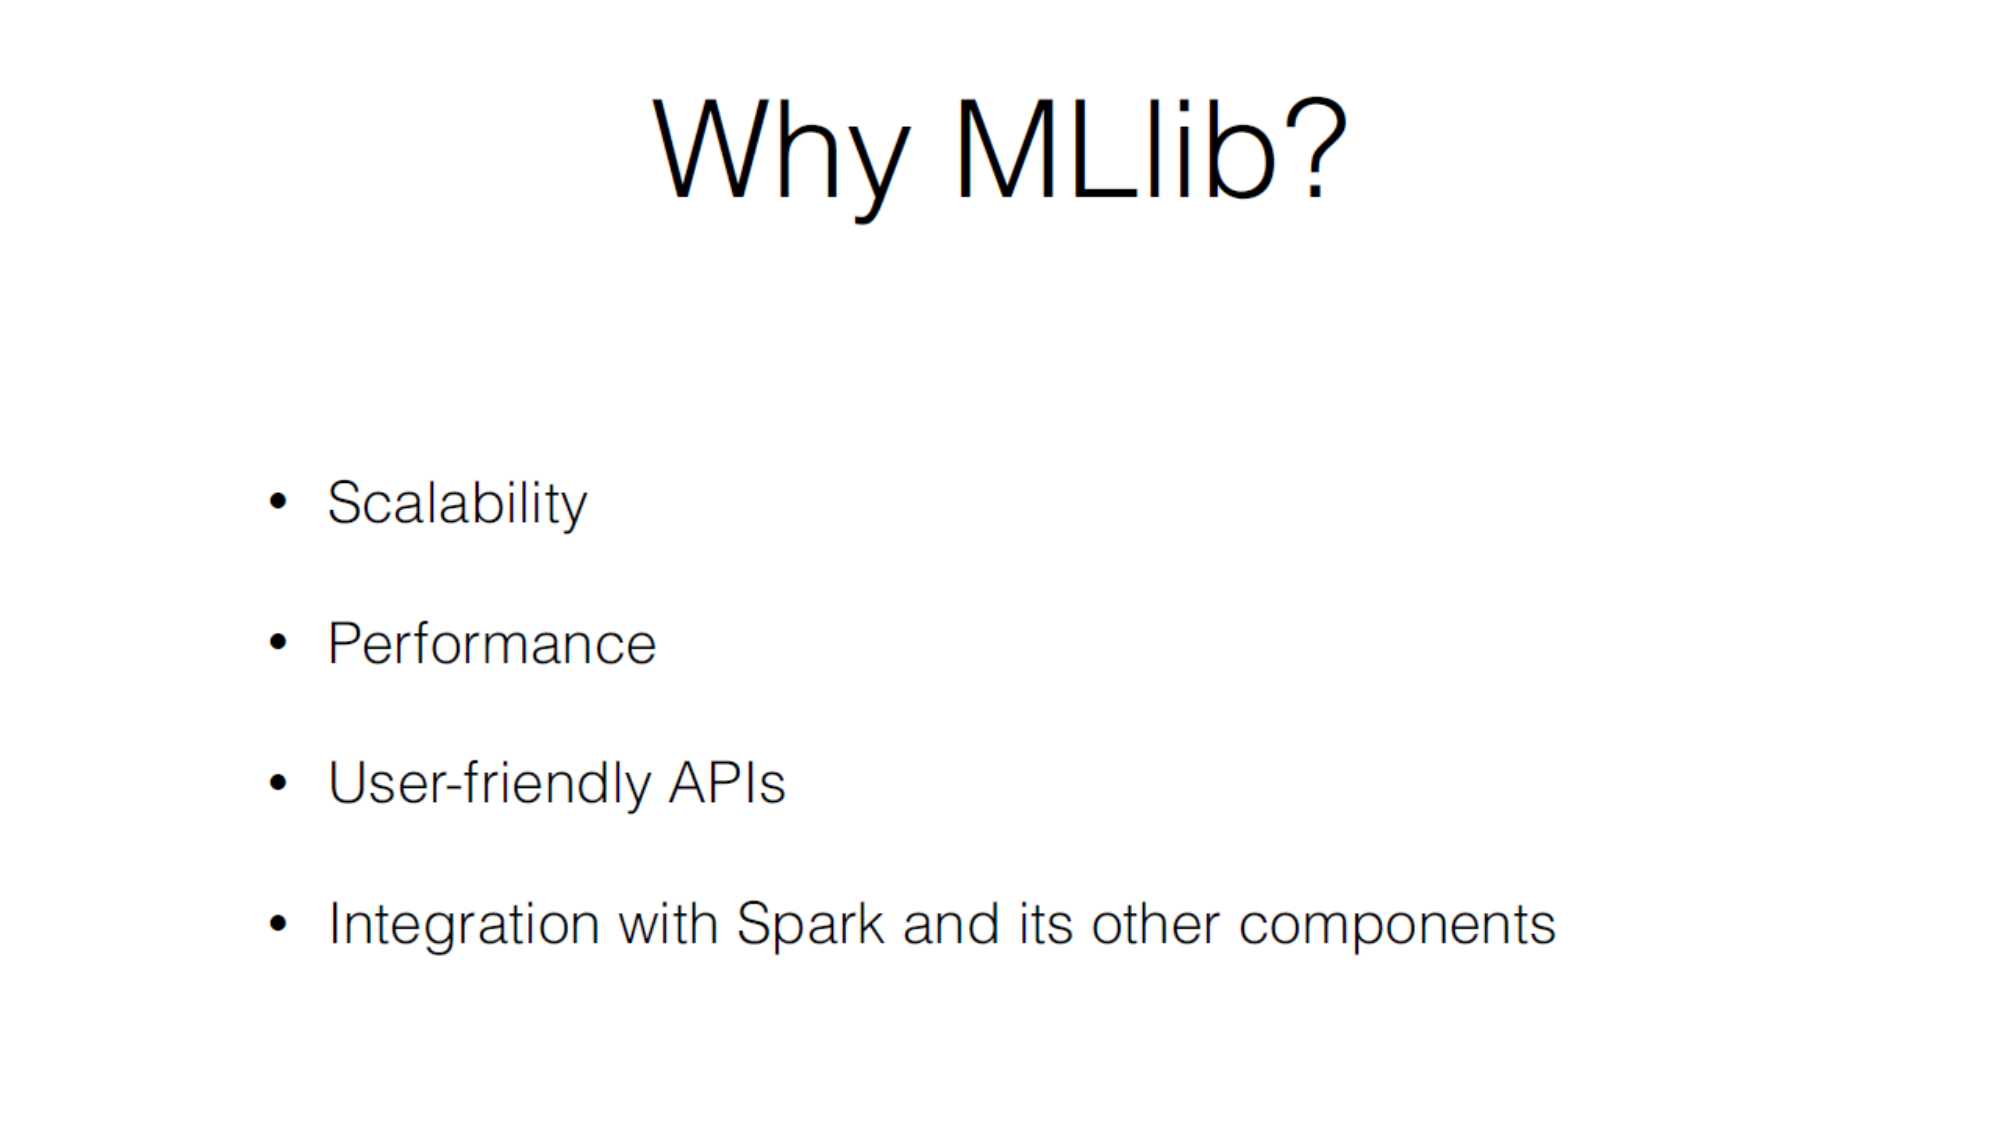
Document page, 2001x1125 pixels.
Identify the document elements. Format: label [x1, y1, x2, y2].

picture [207, 33, 1793, 1092]
